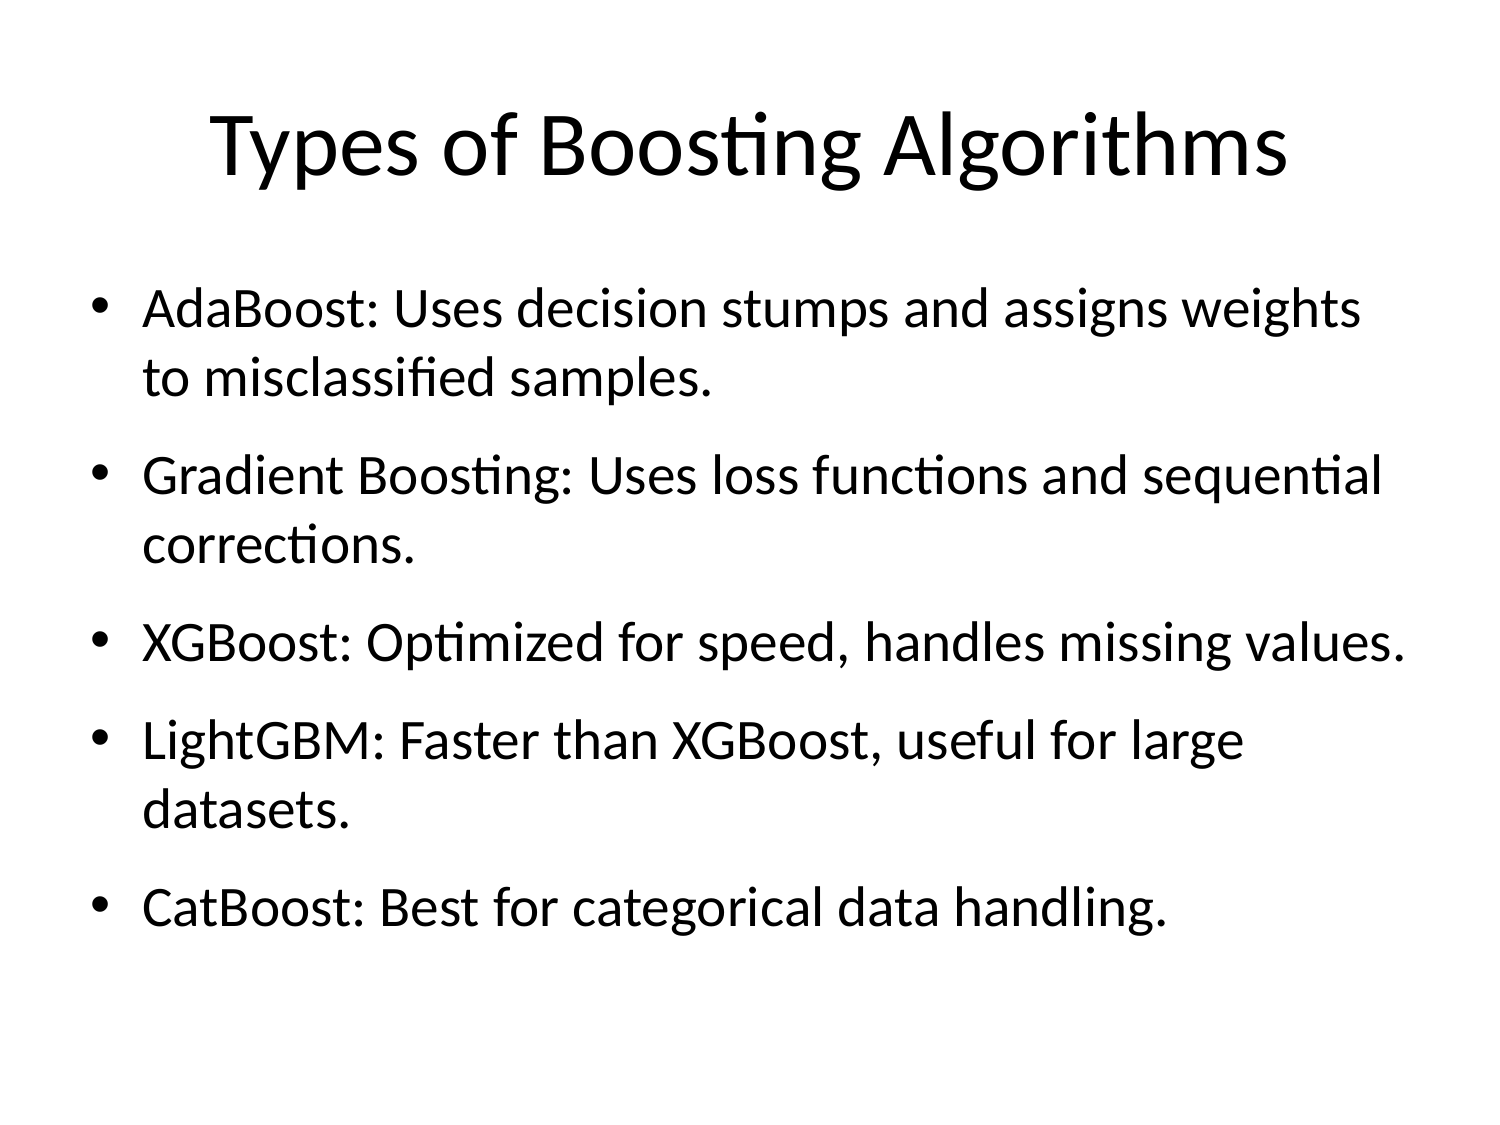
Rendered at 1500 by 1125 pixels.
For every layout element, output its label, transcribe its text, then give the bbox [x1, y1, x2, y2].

title Types of Boosting Algorithms [75, 45, 1425, 233]
list AdaBoost: Uses decision stumps and assigns weights to misclassified samples. Gradient Boosting: Uses loss functions and sequential corrections. XGBoost: Optimized for speed, handles missing values. LightGBM: Faster than XGBoost, useful for large datasets. CatBoost: Best for categorical data handling. [75, 262, 1425, 1005]
